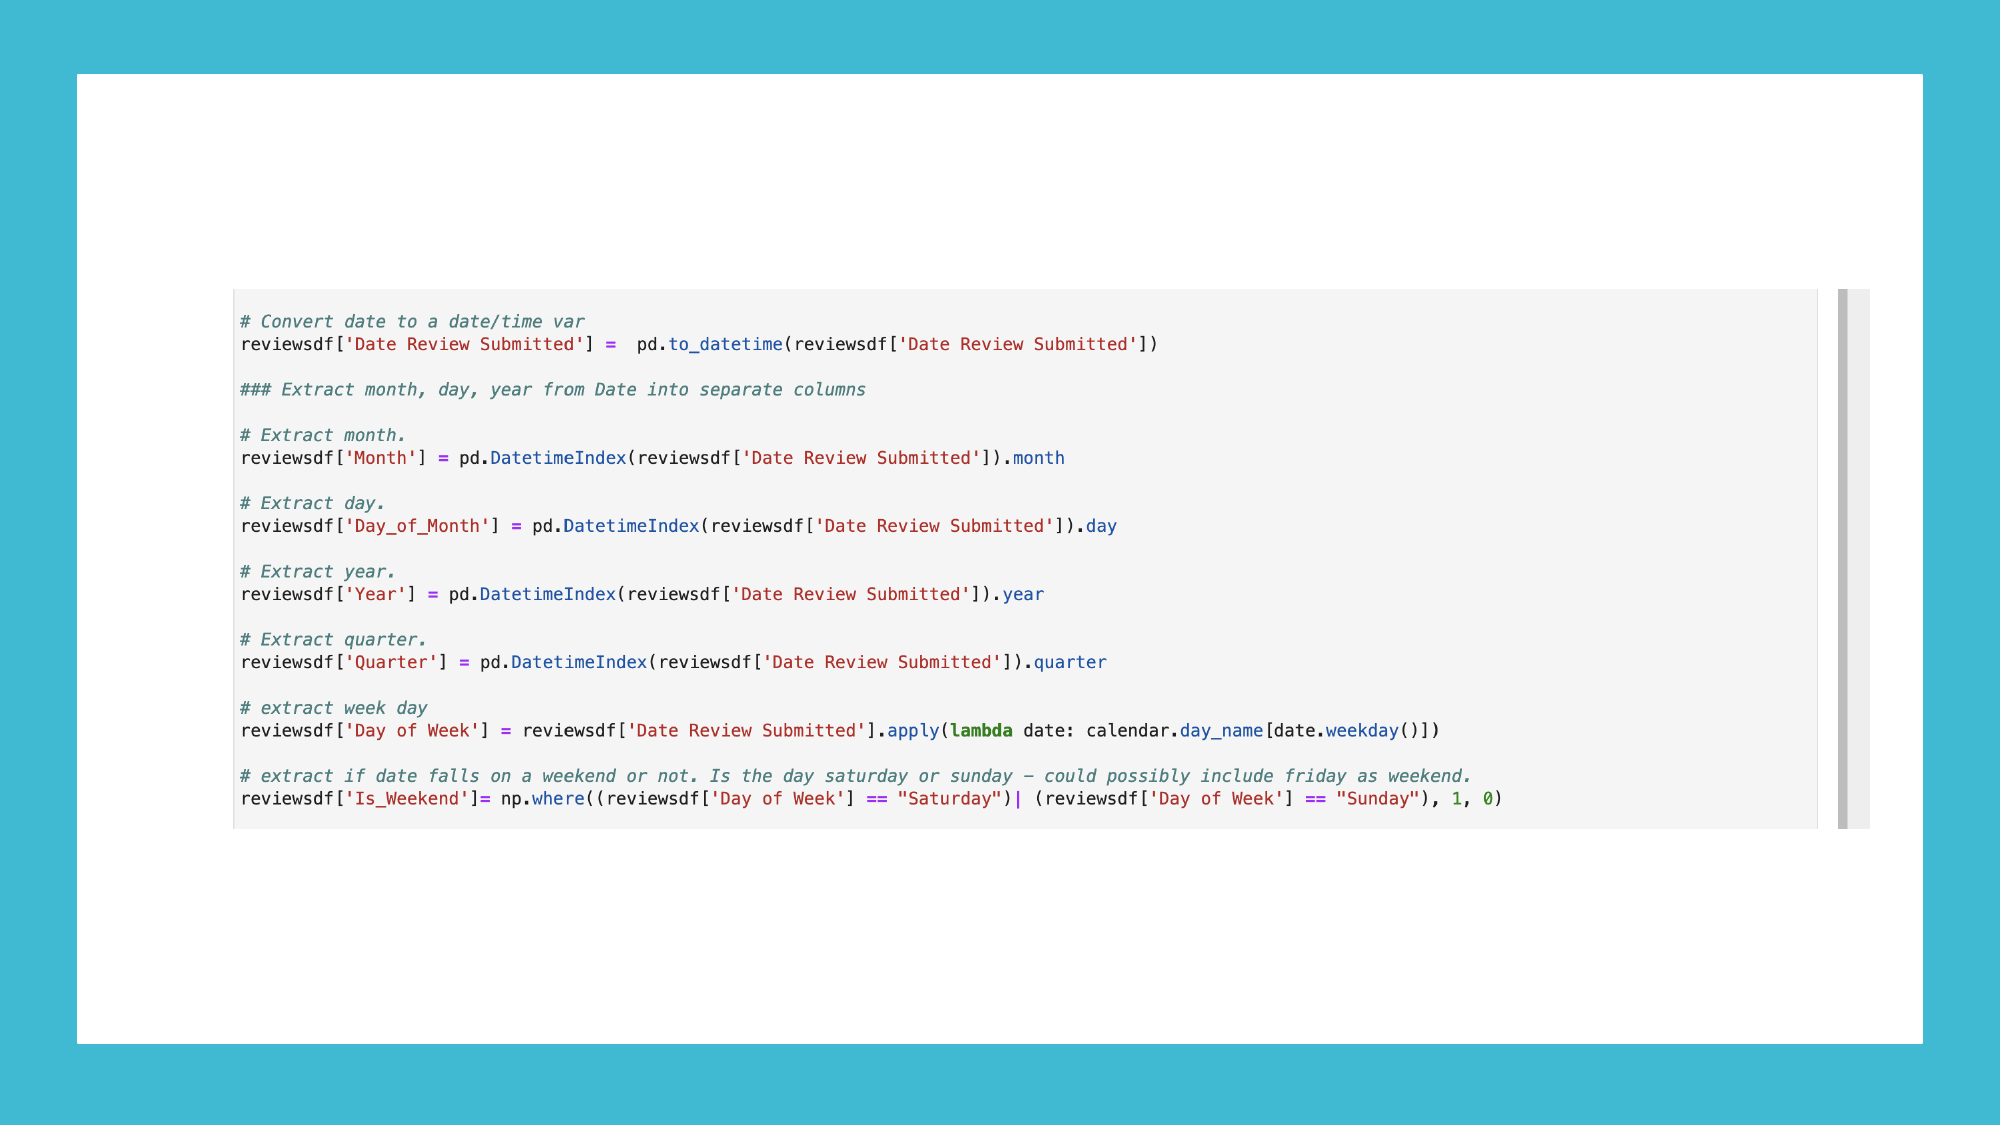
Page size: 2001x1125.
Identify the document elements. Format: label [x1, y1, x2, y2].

picture [130, 289, 1870, 829]
text_box [77, 74, 1923, 1044]
text_box [0, 0, 2000, 1125]
